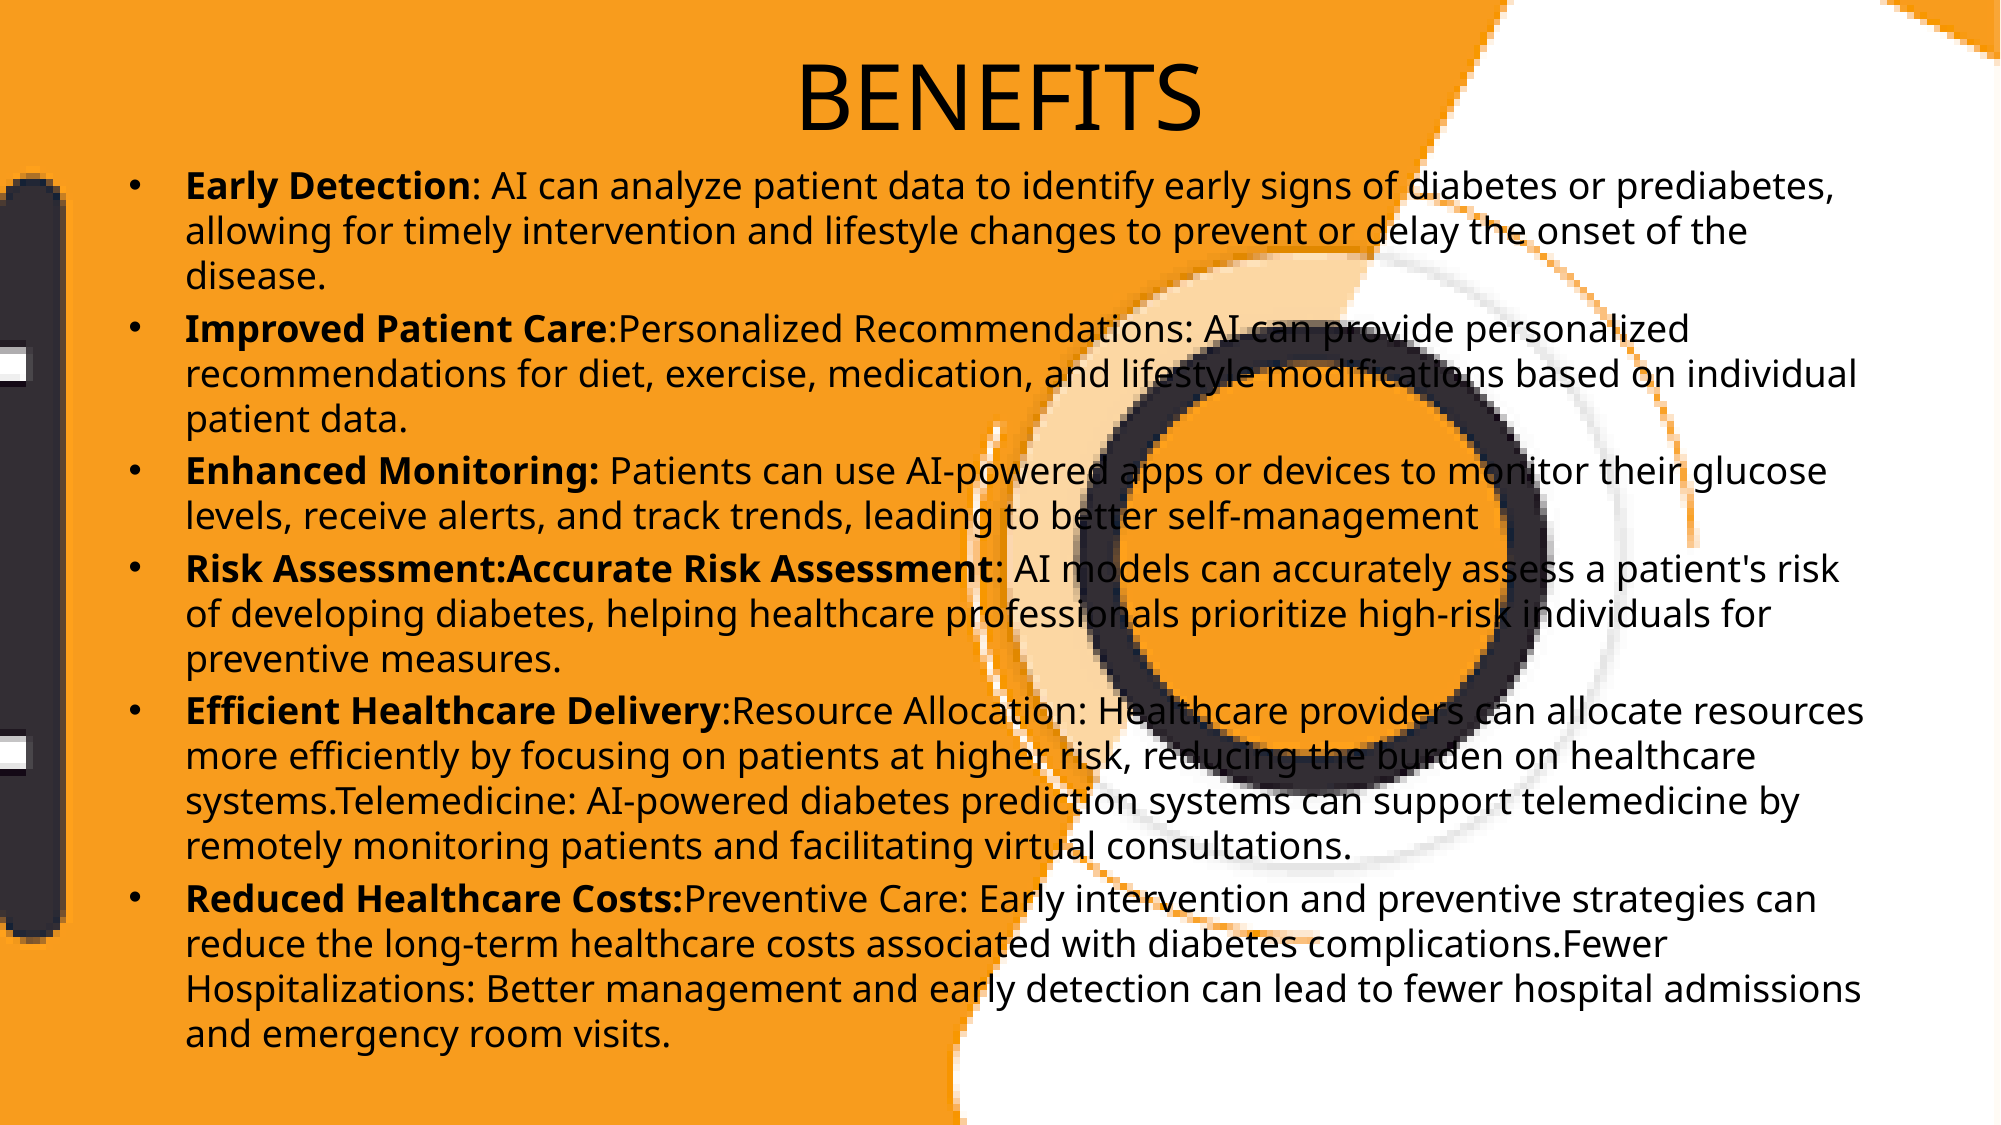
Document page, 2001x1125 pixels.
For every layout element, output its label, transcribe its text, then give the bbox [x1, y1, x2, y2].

list Early Detection: AI can analyze patient data to identify early signs of diabetes or prediabetes, allowing for timely intervention and lifestyle changes to prevent or delay the onset of the disease. Improved Patient Care:Personalized Recommendations: AI can provide personalized recommendations for diet, exercise, medication, and lifestyle modifications based on individual patient data. Enhanced Monitoring: Patients can use AI-powered apps or devices to monitor their glucose levels, receive alerts, and track trends, leading to better self-management Risk Assessment:Accurate Risk Assessment: AI models can accurately assess a patient's risk of developing diabetes, helping healthcare professionals prioritize high-risk individuals for preventive measures. Efficient Healthcare Delivery:Resource Allocation: Healthcare providers can allocate resources more efficiently by focusing on patients at higher risk, reducing the burden on healthcare systems.Telemedicine: AI-powered diabetes prediction systems can support telemedicine by remotely monitoring patients and facilitating virtual consultations. Reduced Healthcare Costs:Preventive Care: Early intervention and preventive strategies can reduce the long-term healthcare costs associated with diabetes complications.Fewer Hospitalizations: Better management and early detection can lead to fewer hospital admissions and emergency room visits. [113, 154, 1900, 1073]
title BENEFITS [99, 0, 1900, 188]
picture [0, 0, 2001, 1125]
